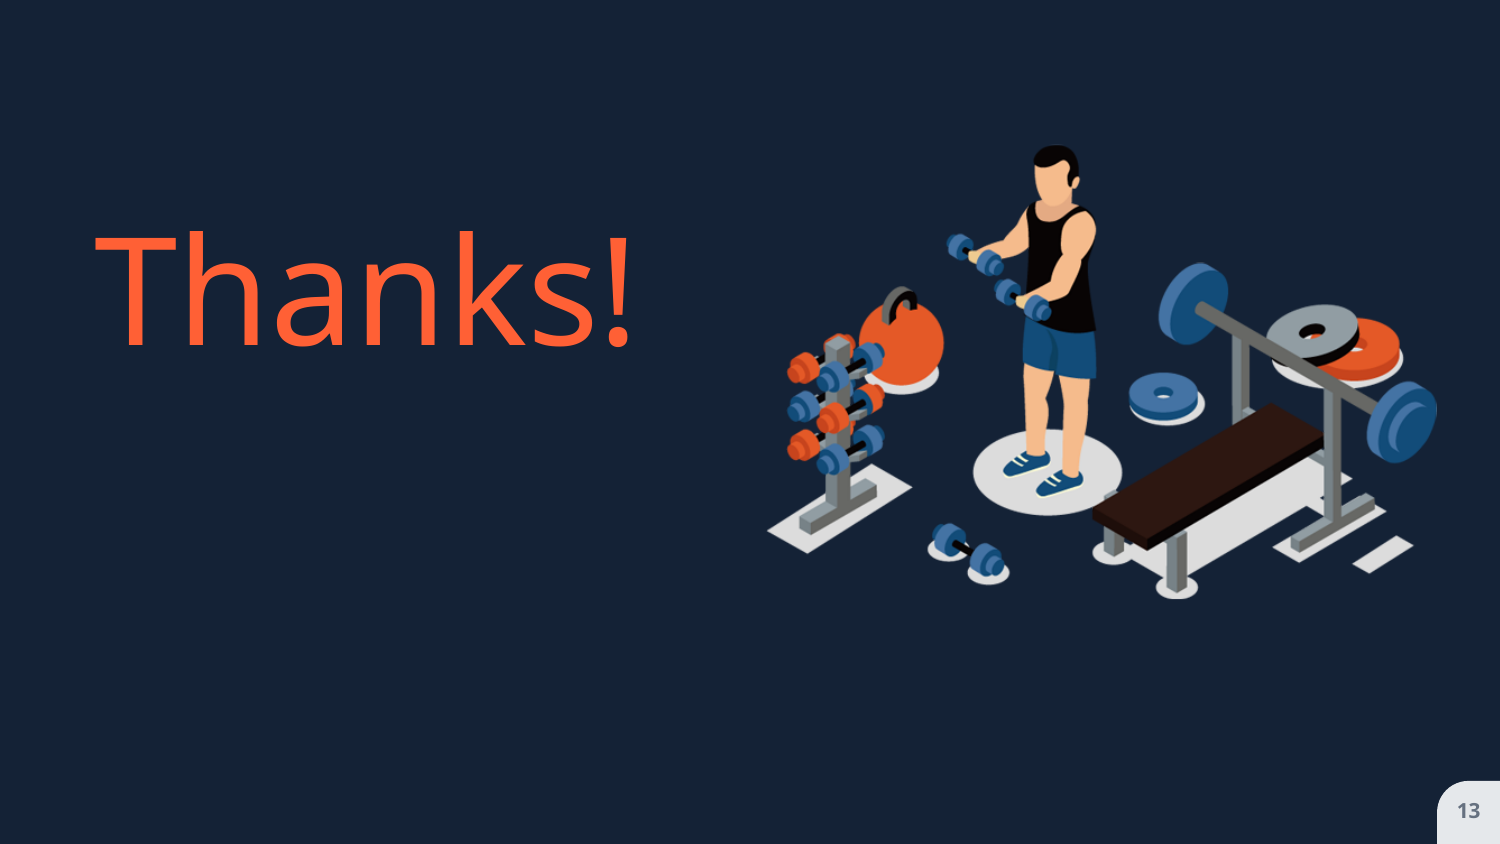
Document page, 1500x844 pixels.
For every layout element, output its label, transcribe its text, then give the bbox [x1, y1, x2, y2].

slide_number 13 [1437, 780, 1500, 844]
picture [764, 80, 1438, 663]
title Thanks! [94, 180, 759, 378]
